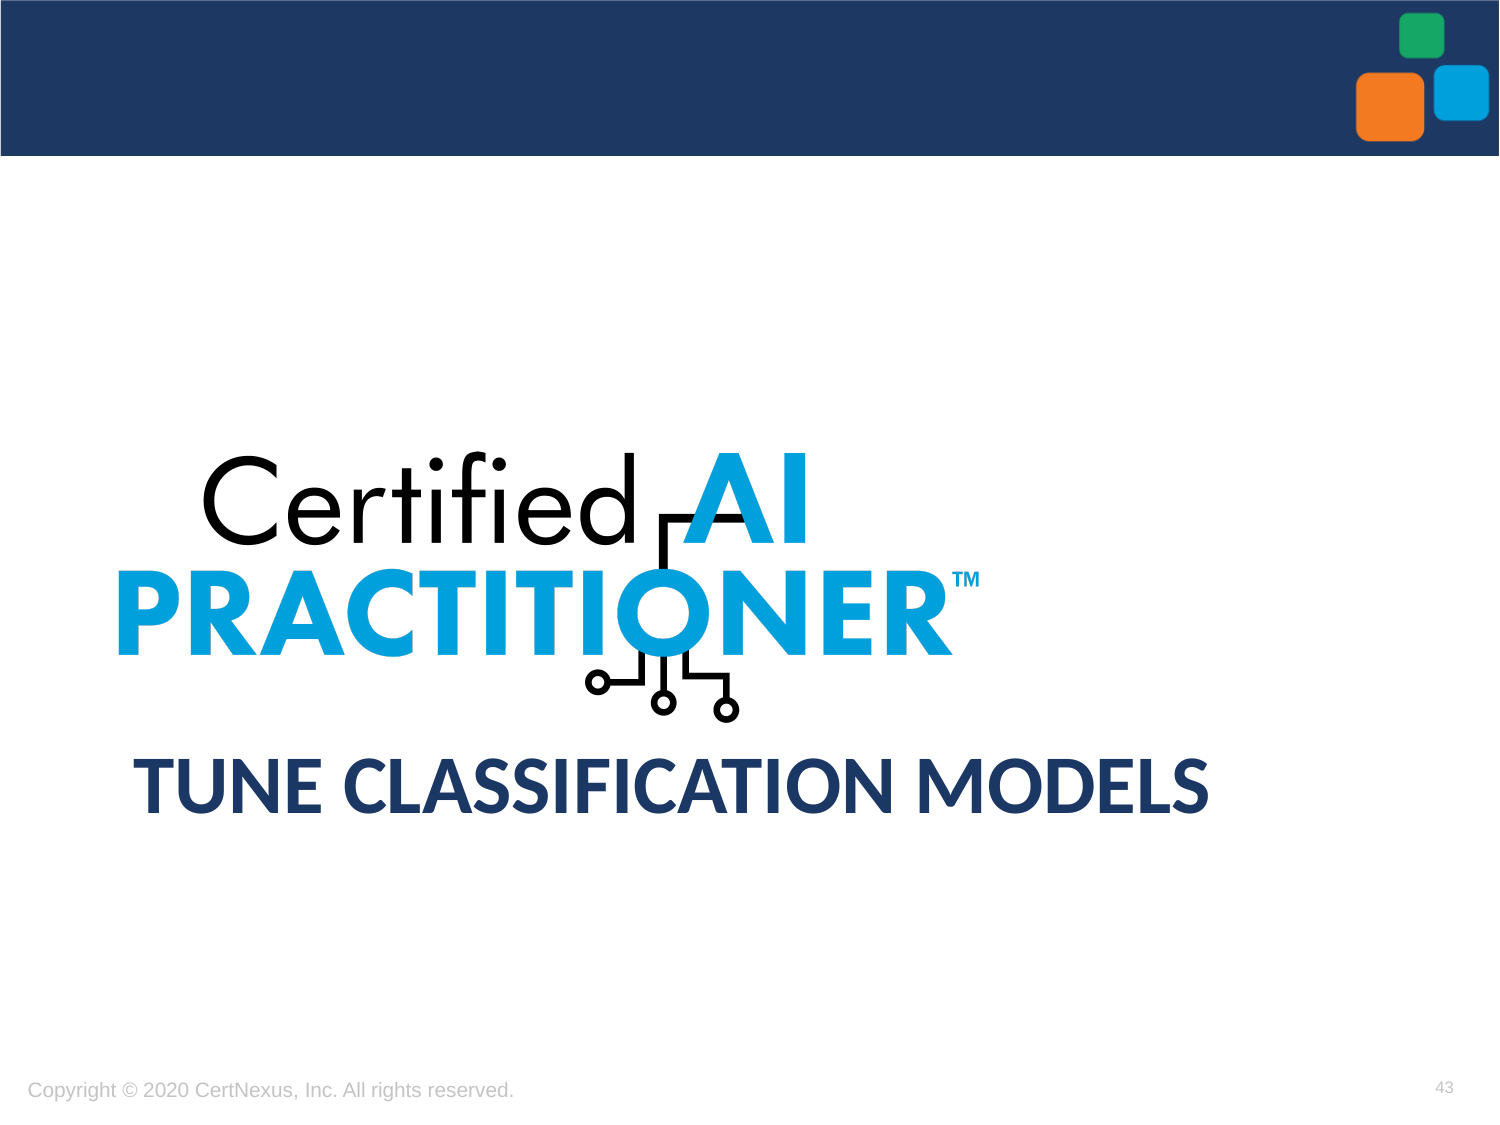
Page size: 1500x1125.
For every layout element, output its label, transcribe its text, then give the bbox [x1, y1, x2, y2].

picture [118, 451, 979, 724]
picture [0, 0, 1500, 156]
slide_number 43 [1118, 1057, 1469, 1118]
list TunE Classification Models [118, 722, 1394, 947]
picture [139, 587, 158, 609]
